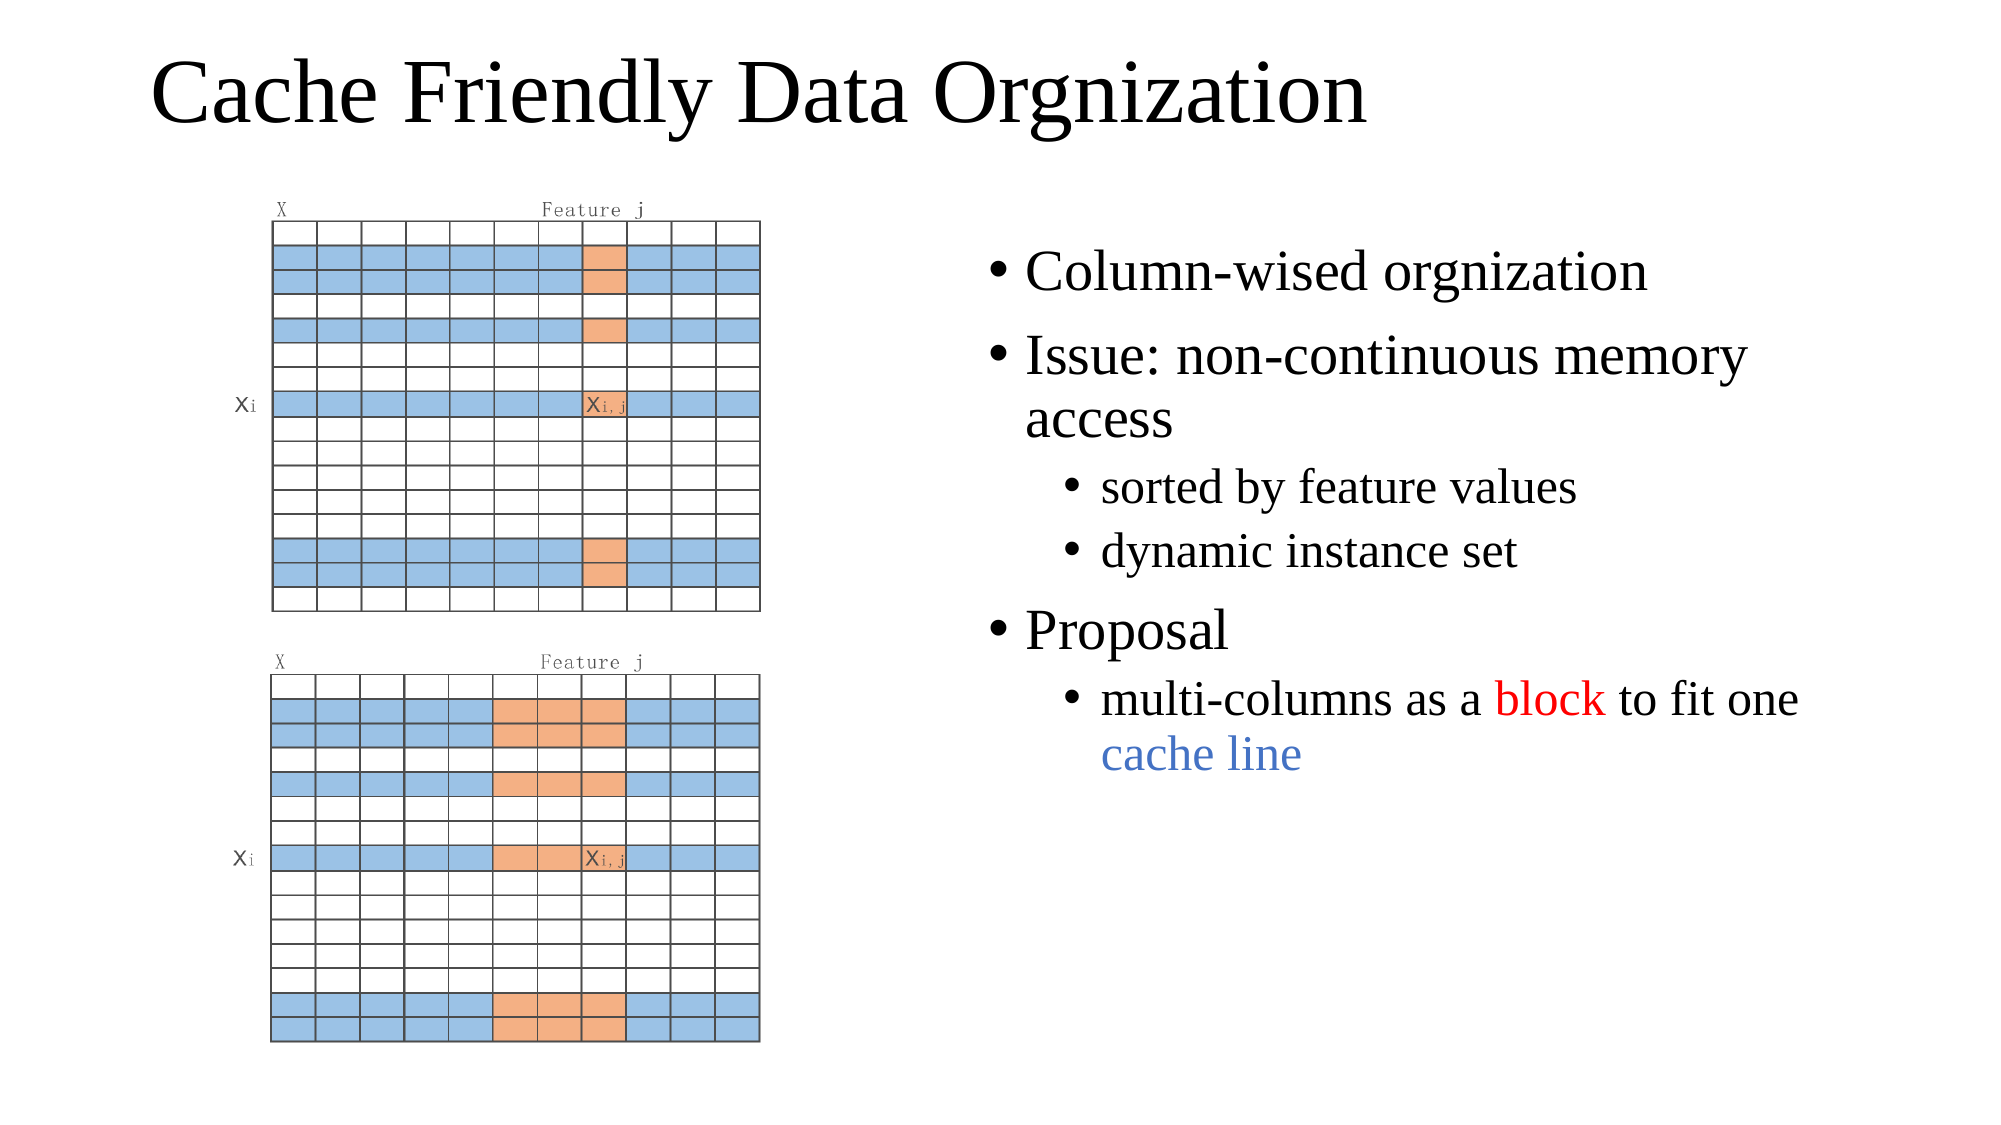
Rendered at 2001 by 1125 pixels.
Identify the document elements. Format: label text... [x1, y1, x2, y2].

list Column-wised orgnization Issue: non-continuous memory access sorted by feature values dynamic instance set Proposal multi-columns as a block to fit one cache line [973, 232, 1824, 999]
picture [223, 648, 767, 1051]
picture [231, 195, 769, 619]
title Cache Friendly Data Orgnization [135, 26, 1861, 160]
